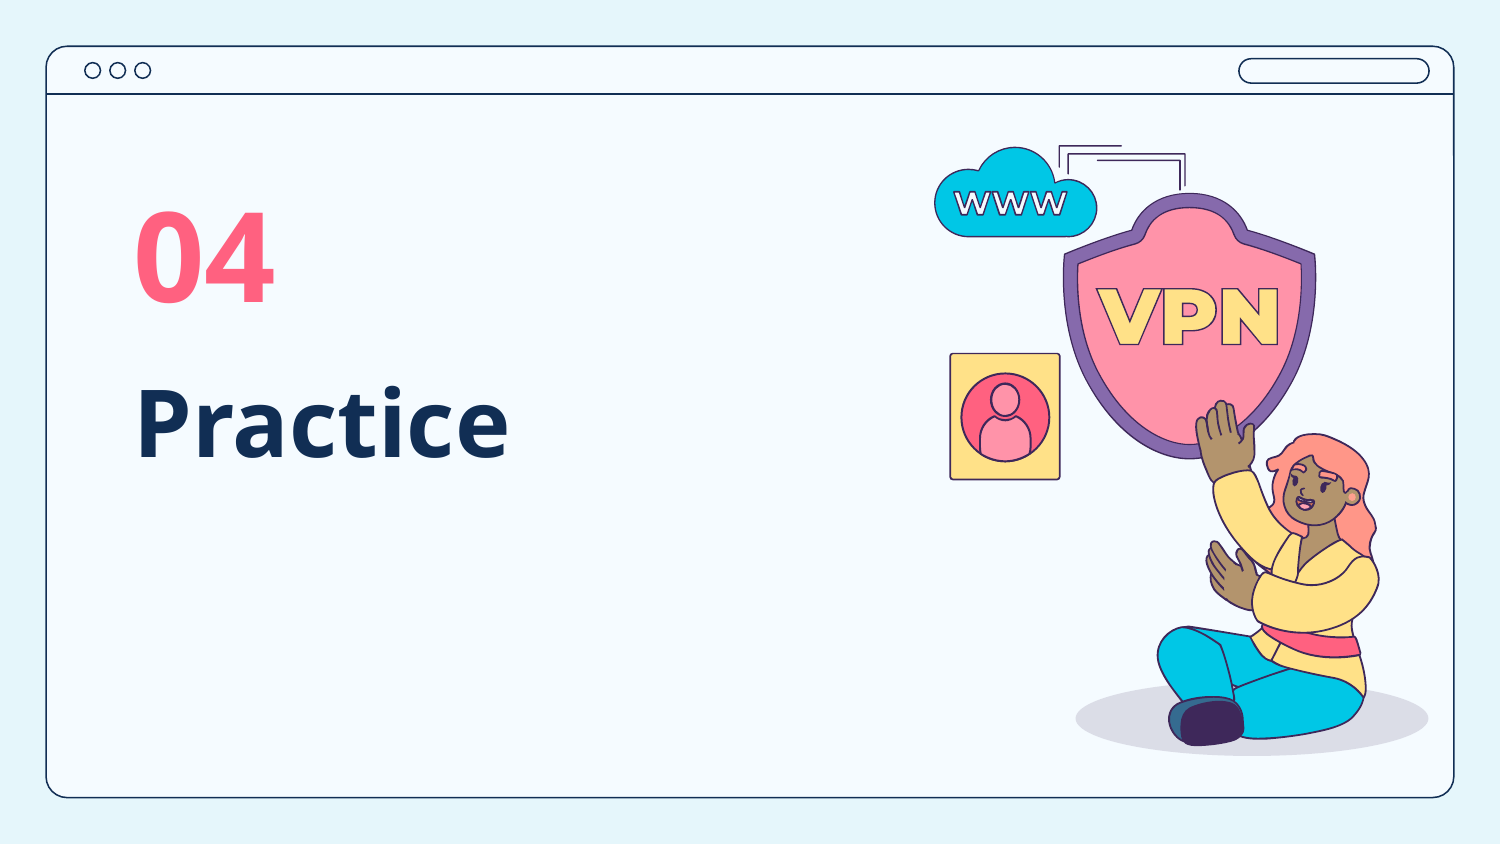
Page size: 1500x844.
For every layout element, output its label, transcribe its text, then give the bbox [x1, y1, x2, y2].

title 04 [118, 204, 398, 343]
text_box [933, 144, 1429, 757]
title Practice [118, 352, 896, 491]
